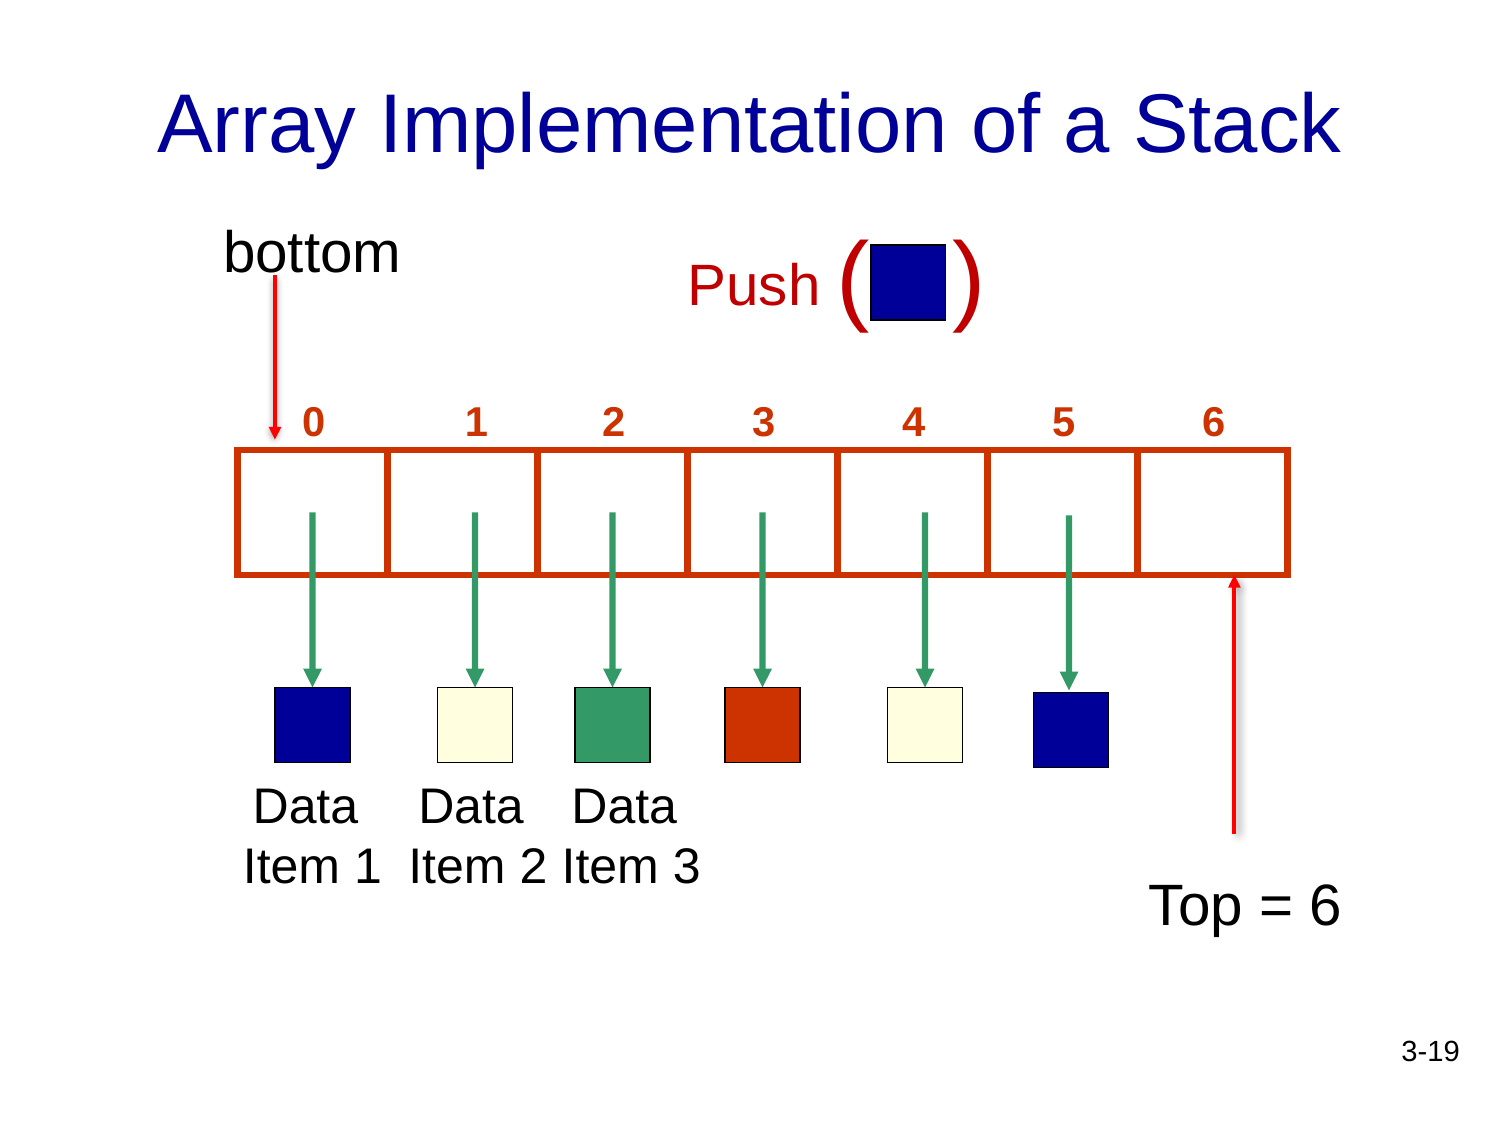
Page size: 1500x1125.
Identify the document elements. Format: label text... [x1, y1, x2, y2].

text_box [1033, 692, 1109, 768]
text_box [838, 450, 988, 575]
text_box 2 [587, 387, 650, 453]
text_box [887, 687, 963, 763]
text_box [574, 687, 650, 763]
text_box ( ) [821, 205, 1029, 341]
text_box [918, 512, 932, 688]
text_box Top = 6 [1134, 859, 1358, 945]
text_box [468, 512, 482, 688]
text_box Data Item 3 [546, 766, 716, 902]
text_box [274, 687, 350, 763]
text_box [1062, 515, 1076, 691]
text_box Data Item 1 [227, 766, 393, 902]
title Array Implementation of a Stack [112, 24, 1388, 213]
text_box [724, 687, 800, 763]
text_box [306, 512, 319, 688]
text_box [688, 450, 838, 575]
text_box 3 [737, 387, 800, 453]
text_box Push [672, 239, 821, 325]
text_box 1 [449, 387, 513, 453]
text_box [1162, 1024, 1475, 1100]
text_box [387, 450, 538, 575]
text_box [606, 512, 619, 688]
text_box 4 [887, 387, 950, 453]
text_box 5 [1037, 387, 1100, 453]
text_box [538, 450, 688, 575]
text_box bottom [208, 206, 417, 292]
text_box [1137, 450, 1288, 575]
text_box [756, 512, 769, 688]
text_box 6 [1187, 387, 1250, 453]
text_box [988, 450, 1137, 575]
text_box [437, 687, 513, 763]
text_box 0 [287, 387, 350, 453]
text_box Data Item 2 [393, 766, 546, 902]
text_box [237, 450, 387, 575]
